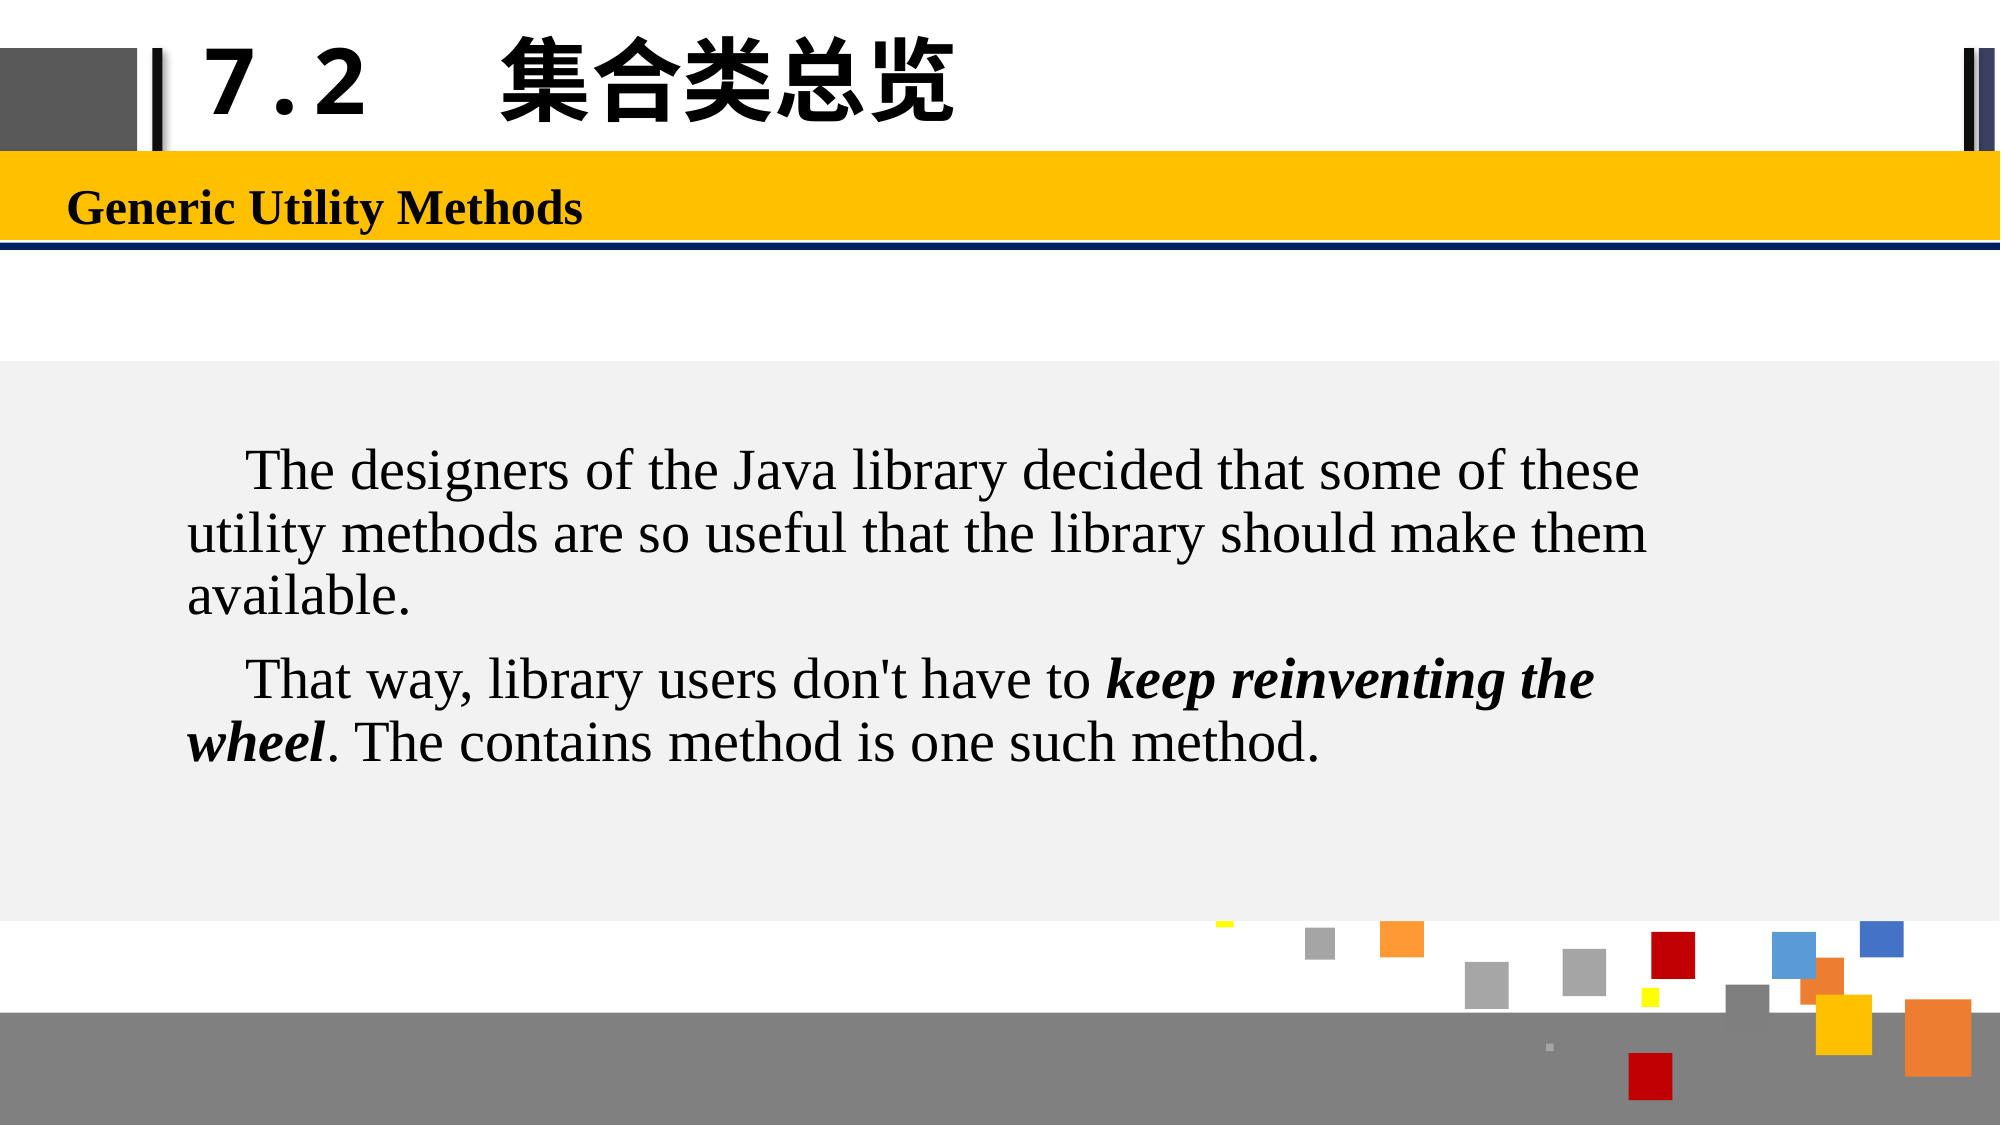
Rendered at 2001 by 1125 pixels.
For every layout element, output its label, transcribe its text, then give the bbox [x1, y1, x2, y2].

title 7.2 集合类总览 [187, 2, 1459, 151]
text_box [0, 242, 2000, 251]
text_box [0, 360, 2000, 922]
text_box [0, 1012, 2000, 1125]
text_box The designers of the Java library decided that some of these utility methods are so useful that the library should make them available. That way, library users don't have to keep reinventing the wheel. The contains method is one such method. [172, 431, 1673, 798]
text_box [0, 151, 2000, 241]
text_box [1078, 877, 1972, 1101]
